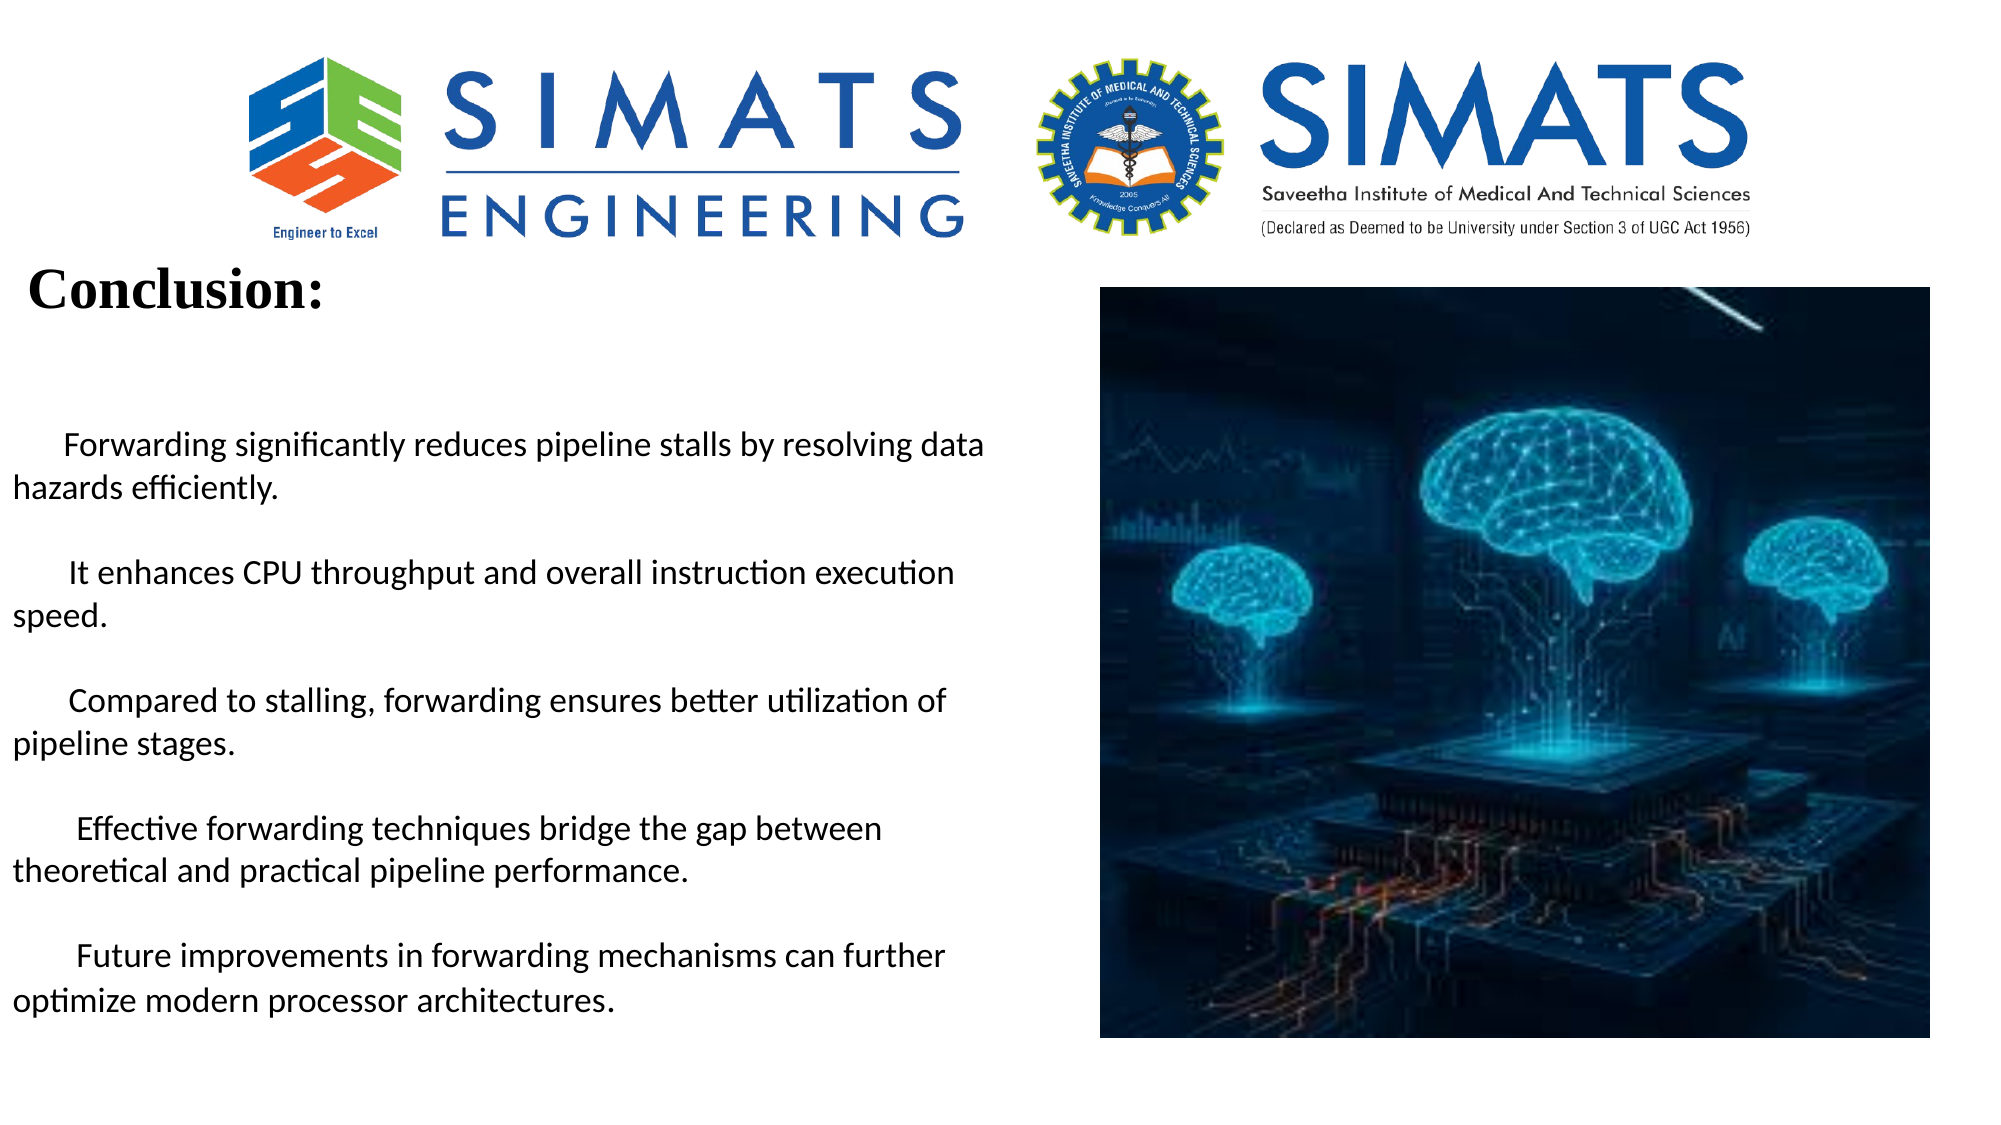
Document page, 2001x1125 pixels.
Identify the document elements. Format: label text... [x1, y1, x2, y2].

picture [249, 57, 1750, 240]
title Conclusion: [27, 249, 1912, 321]
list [1099, 287, 1930, 1038]
list Forwarding significantly reduces pipeline stalls by resolving data hazards efficiently. It enhances CPU throughput and overall instruction execution speed. Compared to stalling, forwarding ensures better utilization of pipeline stages. Effective forwarding techniques bridge the gap between theoretical and practical pipeline performance. Future improvements in forwarding mechanisms can further optimize modern processor architectures. [12, 374, 1038, 1072]
